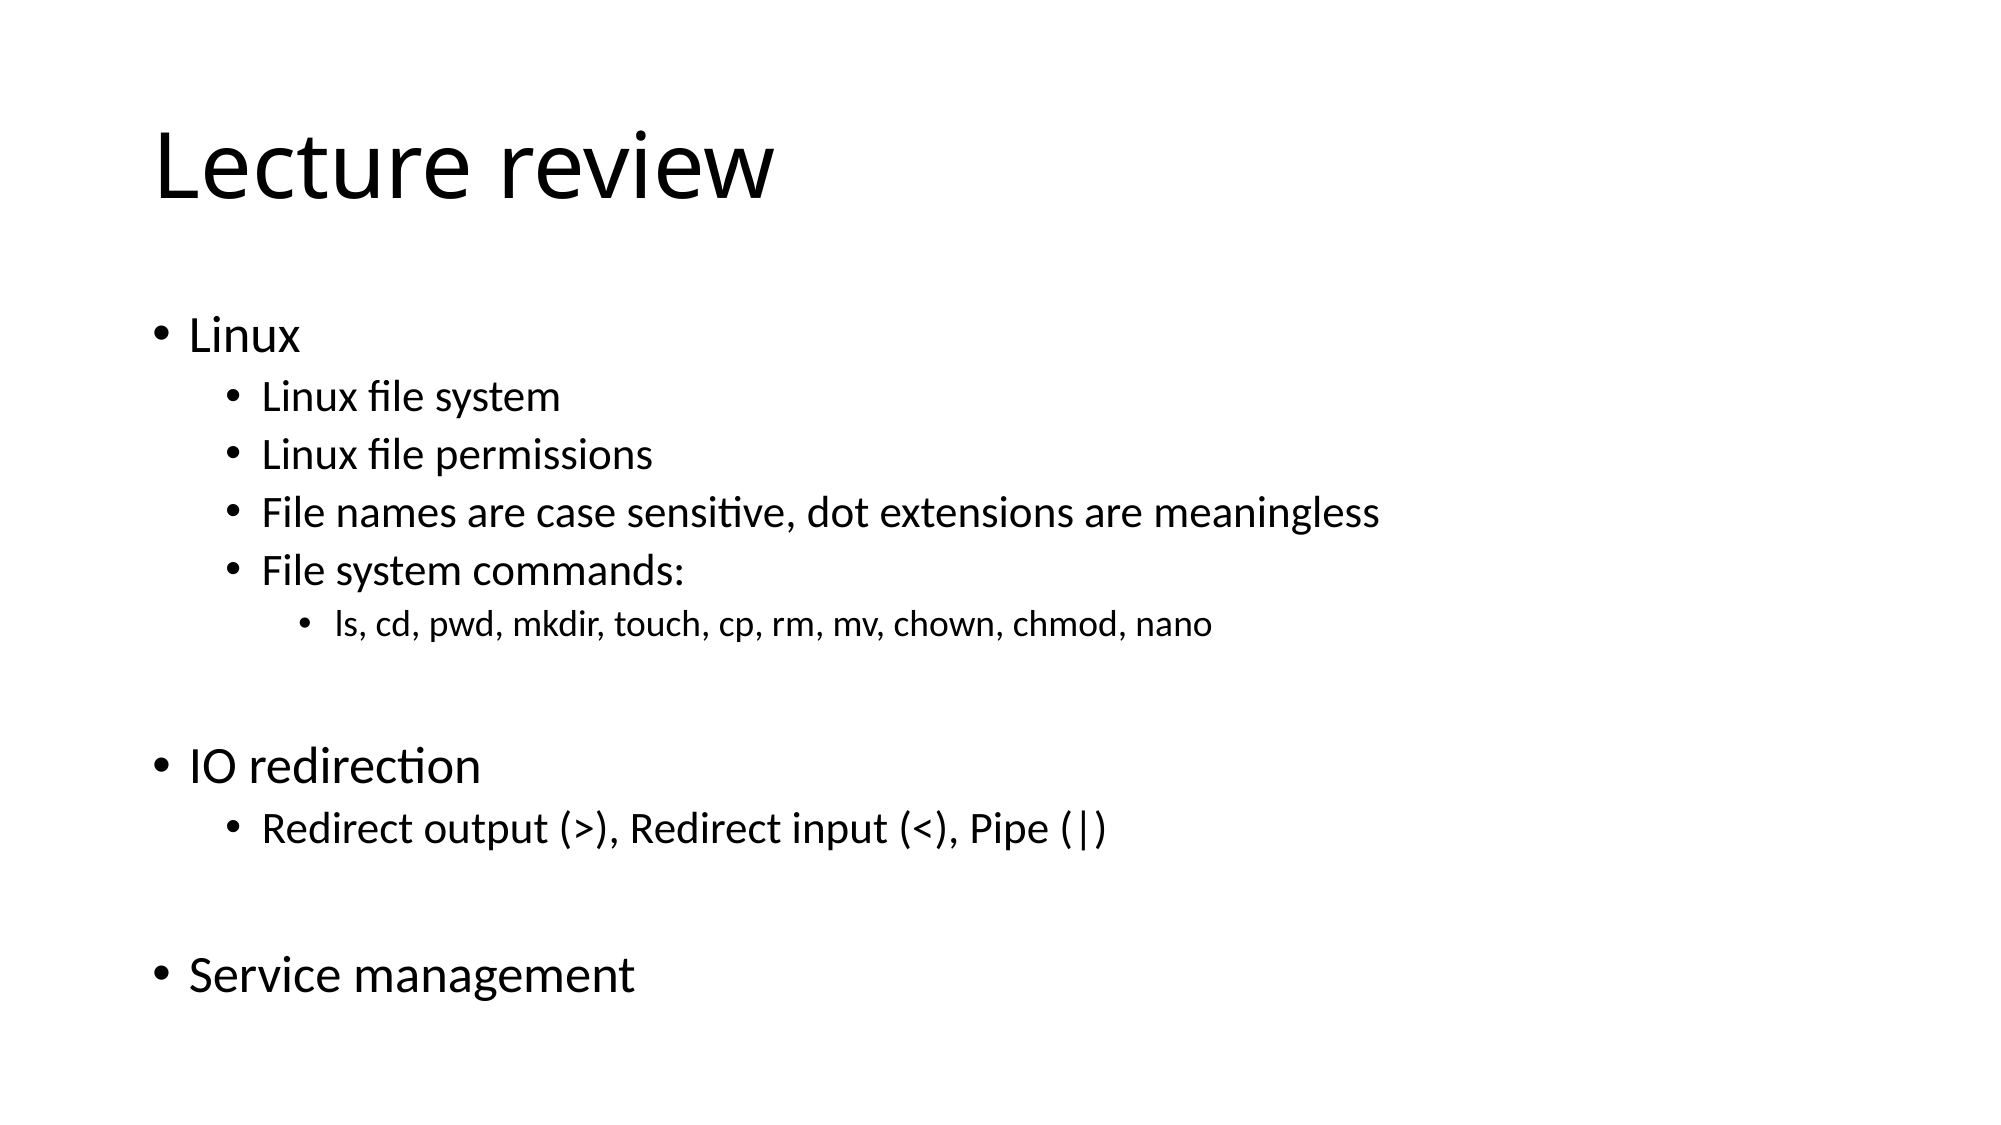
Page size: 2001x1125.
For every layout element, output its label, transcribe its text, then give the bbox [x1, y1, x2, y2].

list Linux Linux file system Linux file permissions File names are case sensitive, dot extensions are meaningless File system commands: ls, cd, pwd, mkdir, touch, cp, rm, mv, chown, chmod, nano IO redirection Redirect output (>), Redirect input (<), Pipe (|) Service management [137, 299, 1863, 1014]
title Lecture review [137, 59, 1863, 278]
